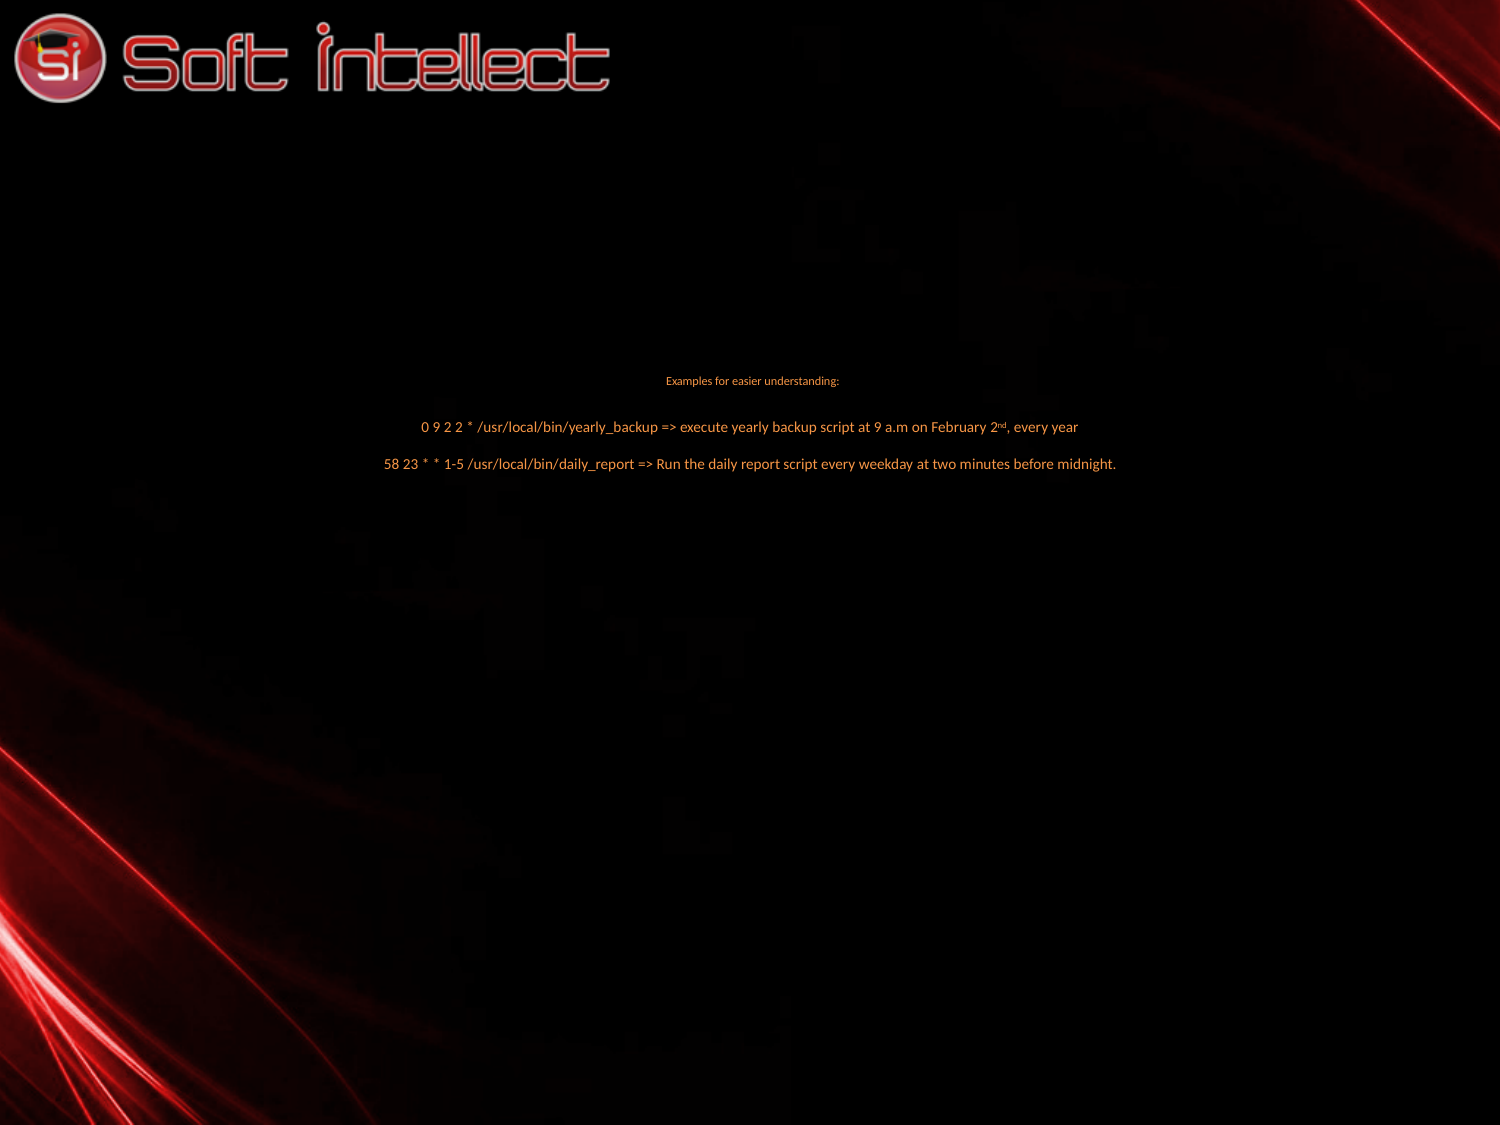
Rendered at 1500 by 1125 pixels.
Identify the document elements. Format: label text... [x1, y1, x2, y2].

title EExamples for easier understanding: 0 9 2 2 * /usr/local/bin/yearly_backup => execute yearly backup script at 9 a.m on February 2nd, every year 58 23 * * 1-5 /usr/local/bin/daily_report => Run the daily report script every weekday at two minutes before midnight. [112, 349, 1388, 591]
picture [0, 0, 1500, 1125]
